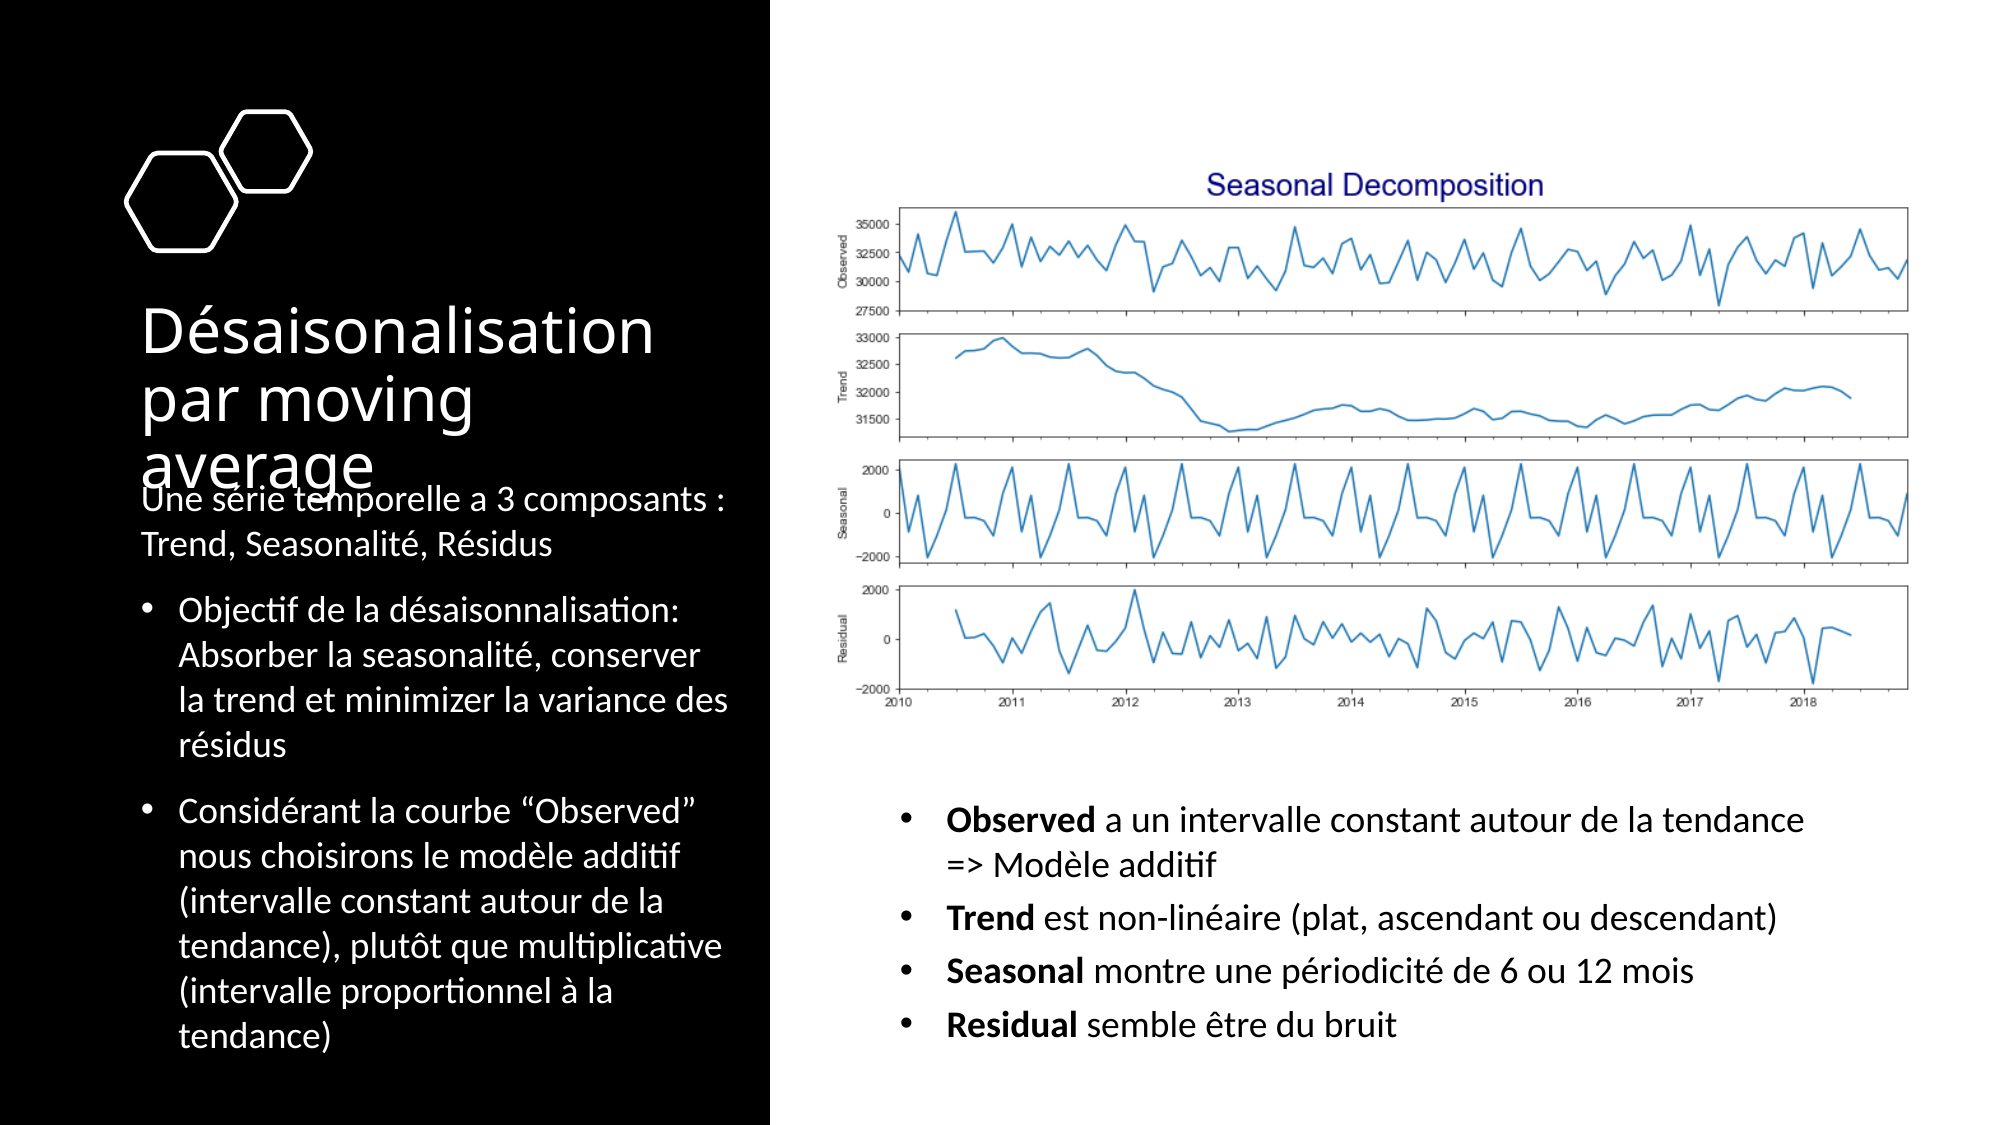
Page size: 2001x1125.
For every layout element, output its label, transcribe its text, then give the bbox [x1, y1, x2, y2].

list Une série temporelle a 3 composants : Trend, Seasonalité, Résidus Objectif de la désaisonnalisation: Absorber la seasonalité, conserver la trend et minimizer la variance des résidus Considérant la courbe “Observed” nous choisirons le modèle additif (intervalle constant autour de la tendance), plutôt que multiplicative (intervalle proportionnel à la tendance) [125, 466, 749, 1014]
text_box [771, 0, 2000, 1125]
picture [829, 164, 1920, 718]
title Désaisonalisation par moving average [125, 292, 714, 466]
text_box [125, 111, 311, 251]
text_box [0, 0, 771, 1125]
text_box Observed a un intervalle constant autour de la tendance => Modèle additif Trend est non-linéaire (plat, ascendant ou descendant) Seasonal montre une périodicité de 6 ou 12 mois Residual semble être du bruit [885, 787, 1885, 1053]
